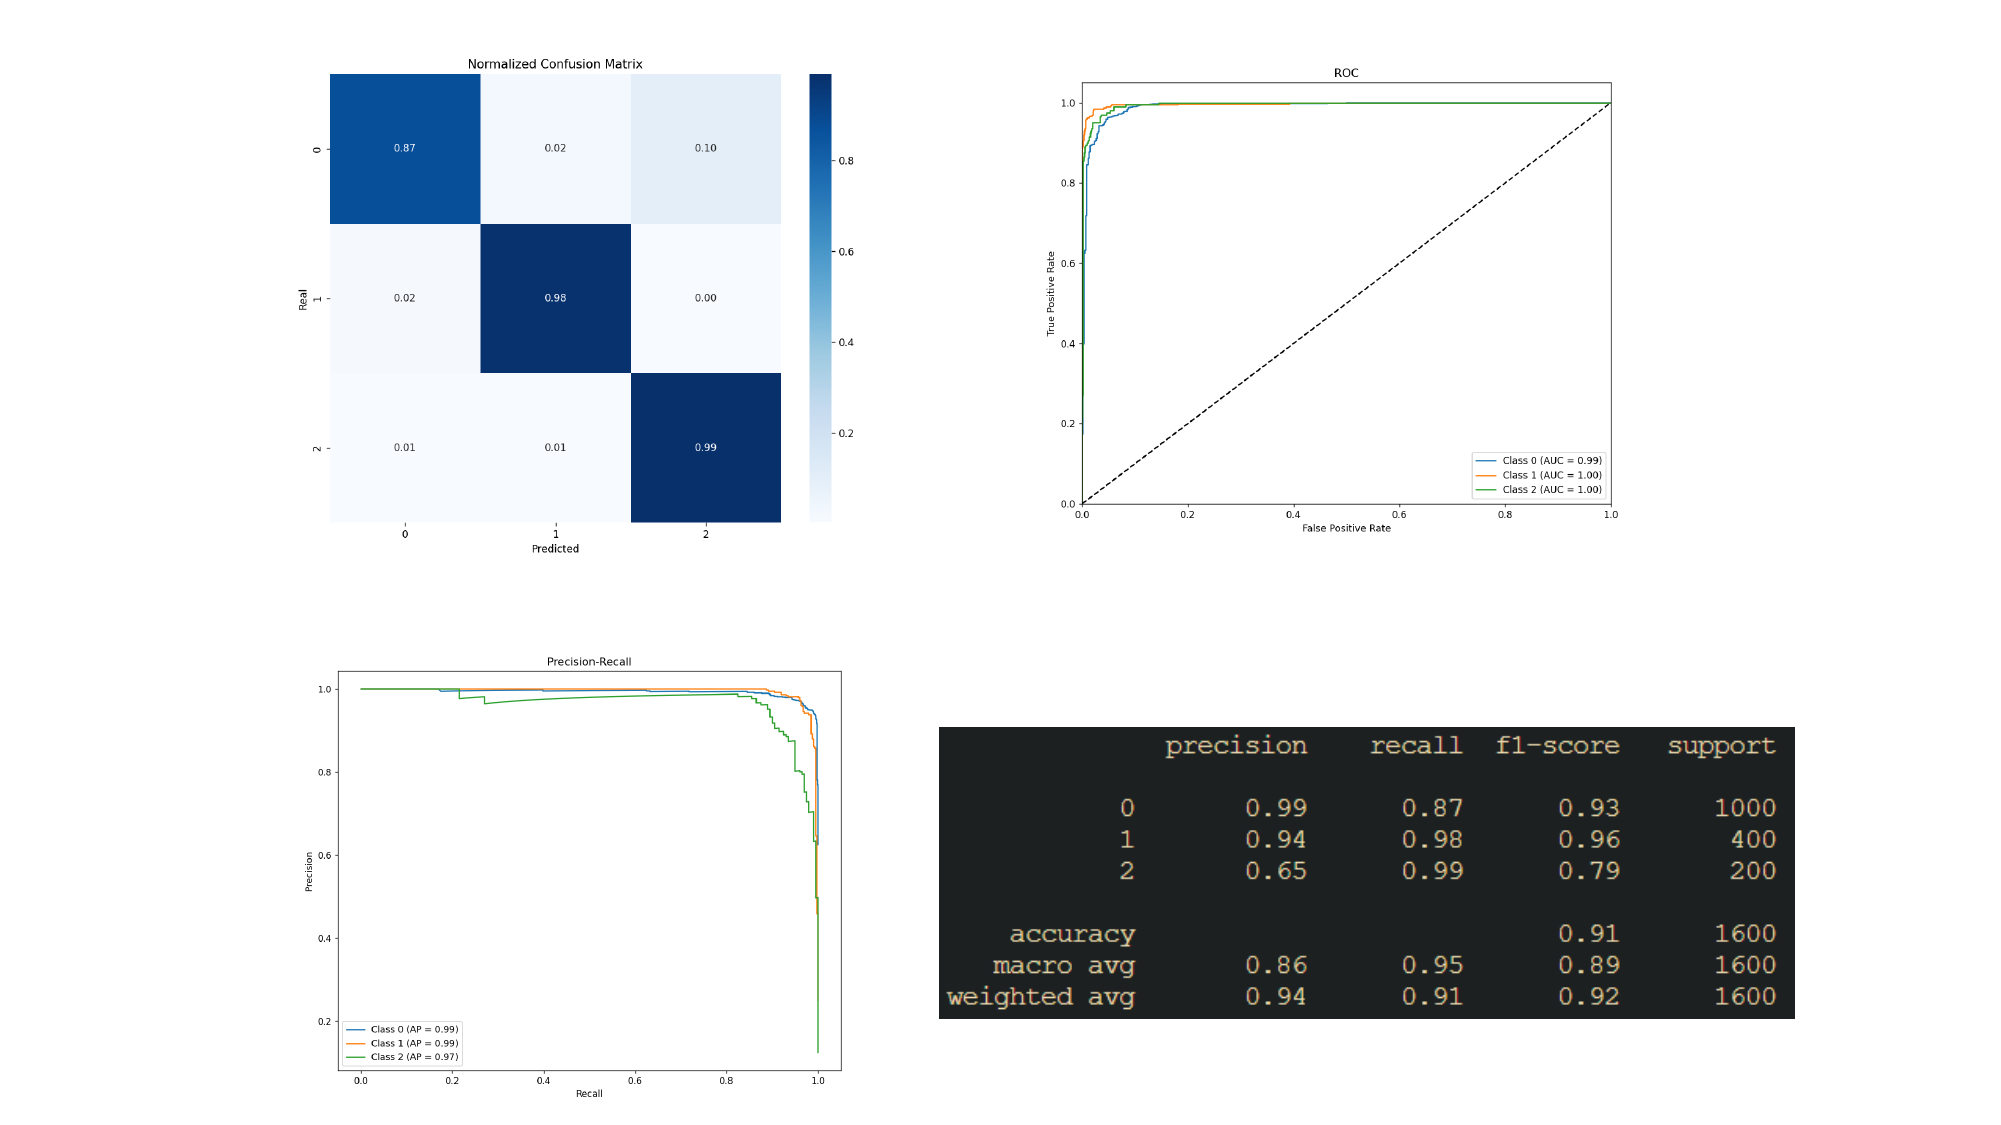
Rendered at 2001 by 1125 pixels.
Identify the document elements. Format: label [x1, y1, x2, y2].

picture [1036, 43, 1639, 544]
list [293, 43, 864, 563]
picture [304, 639, 854, 1107]
picture [938, 727, 1795, 1019]
